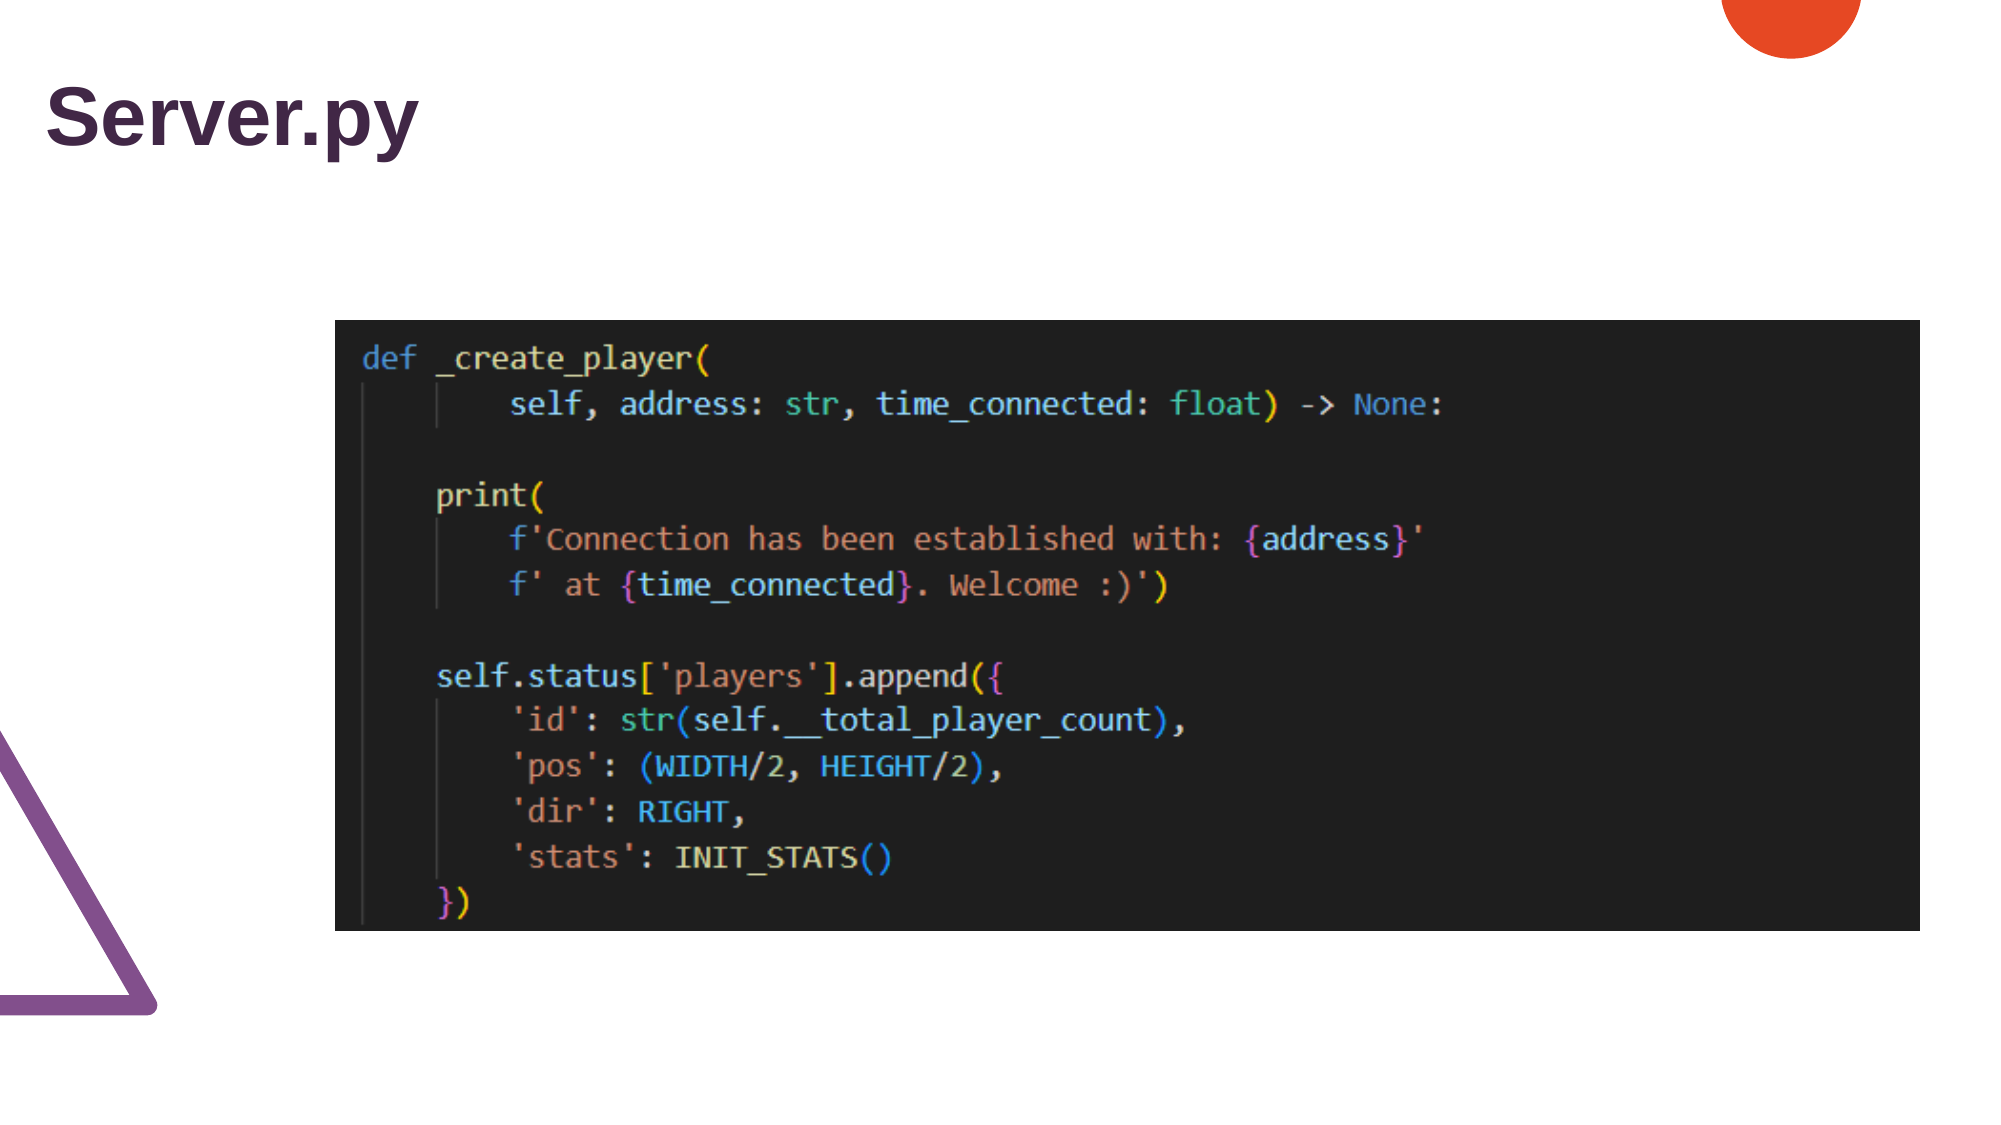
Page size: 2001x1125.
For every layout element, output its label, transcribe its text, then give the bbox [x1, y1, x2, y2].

text_box Server.py [30, 54, 436, 170]
picture [335, 320, 1920, 931]
